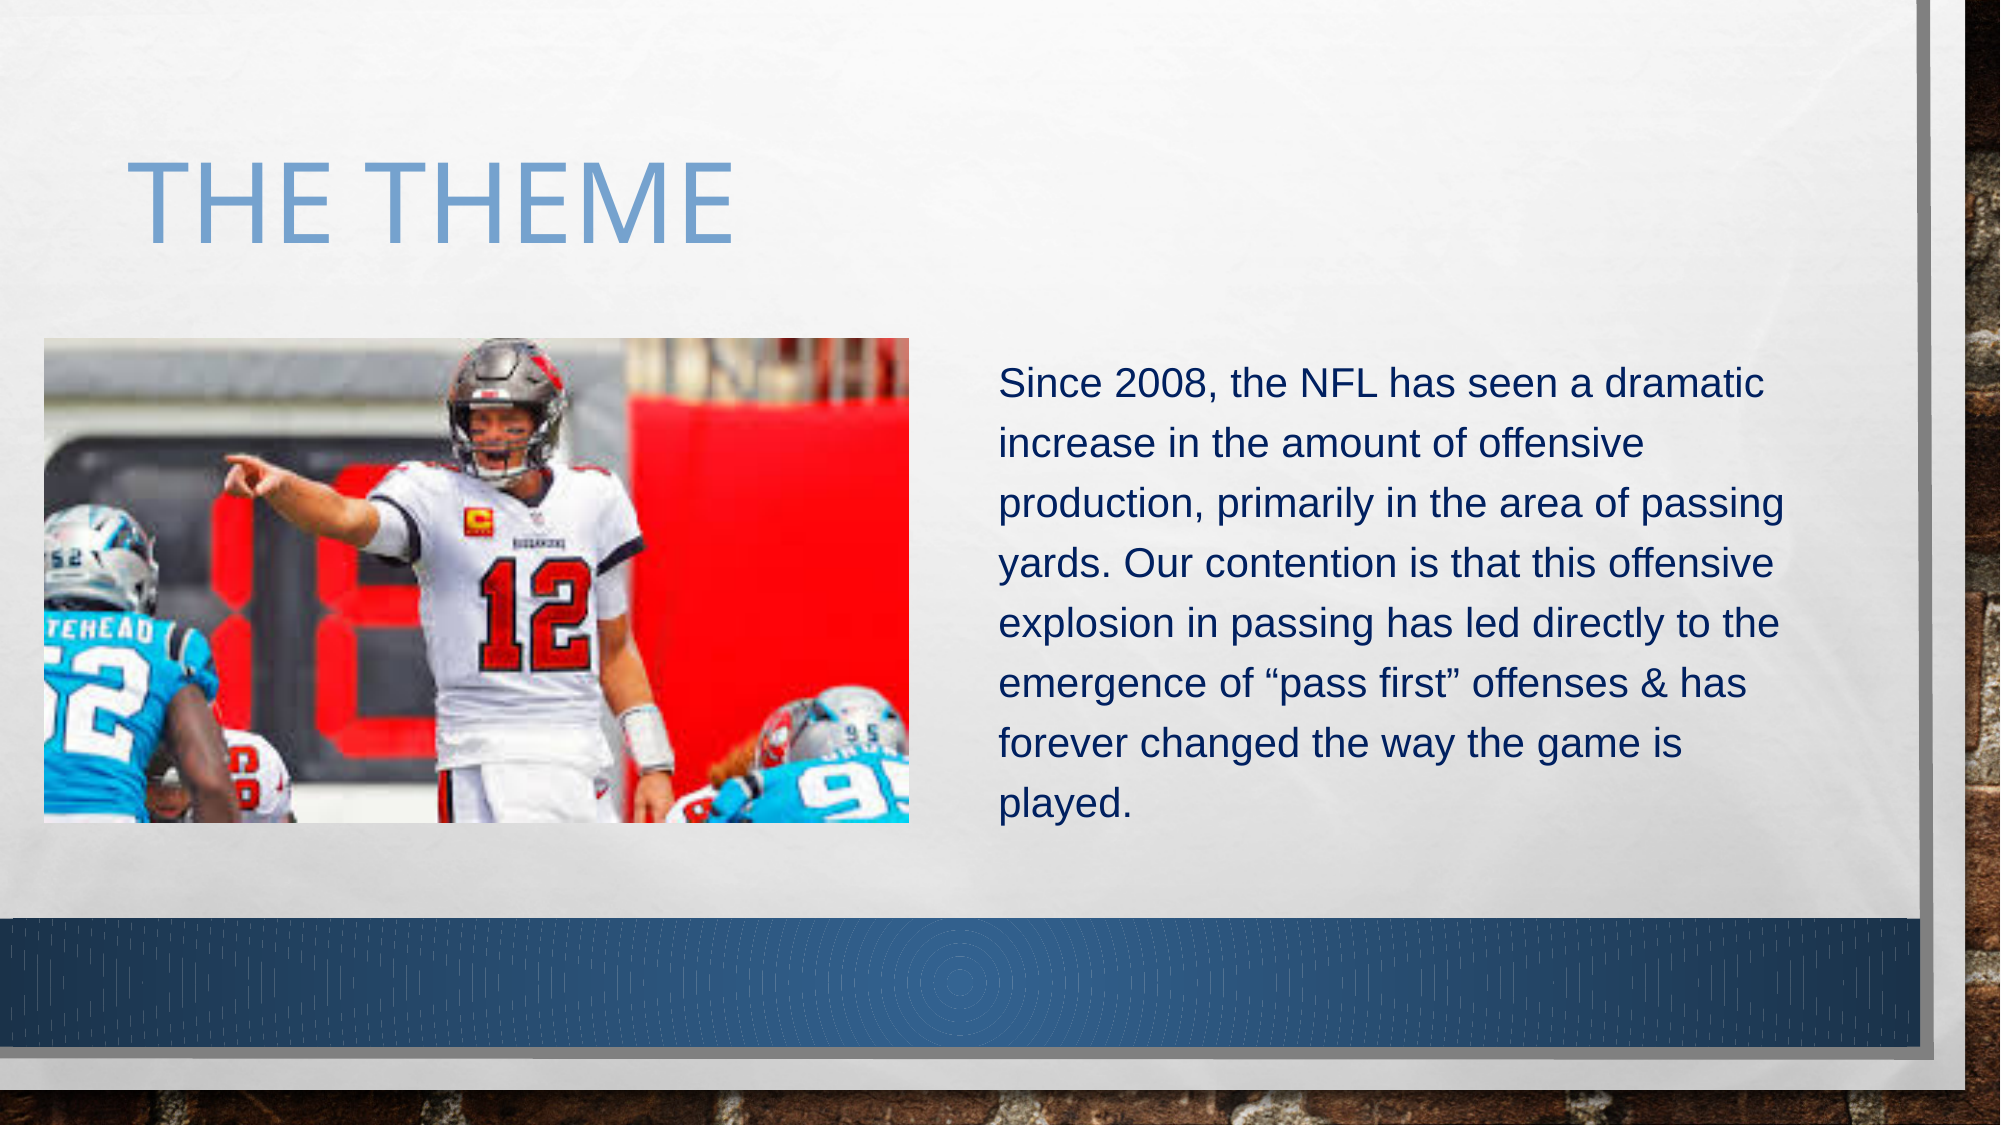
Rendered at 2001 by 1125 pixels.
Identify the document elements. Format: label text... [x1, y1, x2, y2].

picture [0, 0, 2000, 1125]
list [44, 338, 910, 823]
list Since 2008, the NFL has seen a dramatic increase in the amount of offensive production, primarily in the area of passing yards. Our contention is that this offensive explosion in passing has led directly to the emergence of “pass first” offenses & has forever changed the way the game is played. [983, 338, 1818, 882]
title The Theme [112, 112, 1818, 303]
